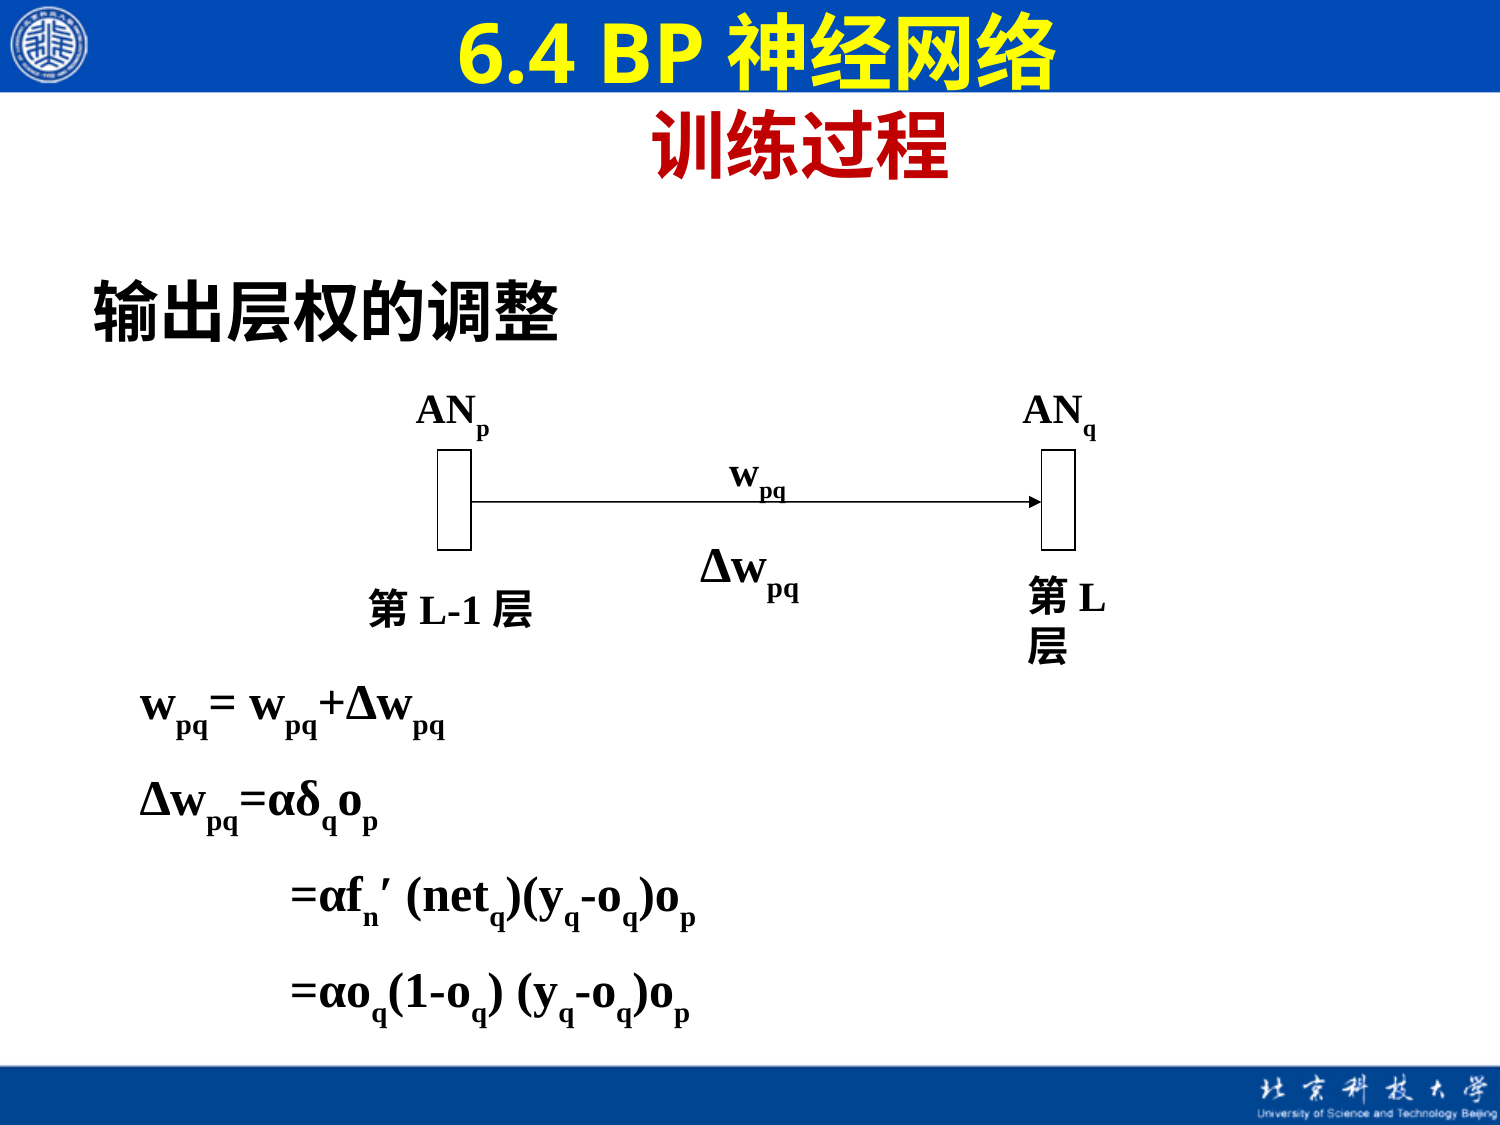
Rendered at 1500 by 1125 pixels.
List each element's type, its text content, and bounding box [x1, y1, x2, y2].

text_box 输出层权的调整 [78, 262, 576, 358]
picture [0, 0, 1500, 1125]
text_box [362, 374, 1163, 641]
text_box wpq= wpq+∆wpq ∆wpq=αδqop =αfn′ (netq)(yq-oq)op =αoq(1-oq) (yq-oq)op [125, 662, 1300, 1036]
title 训练过程 [125, 99, 1475, 188]
text_box 6.4 BP神经网络 [125, 0, 1392, 100]
